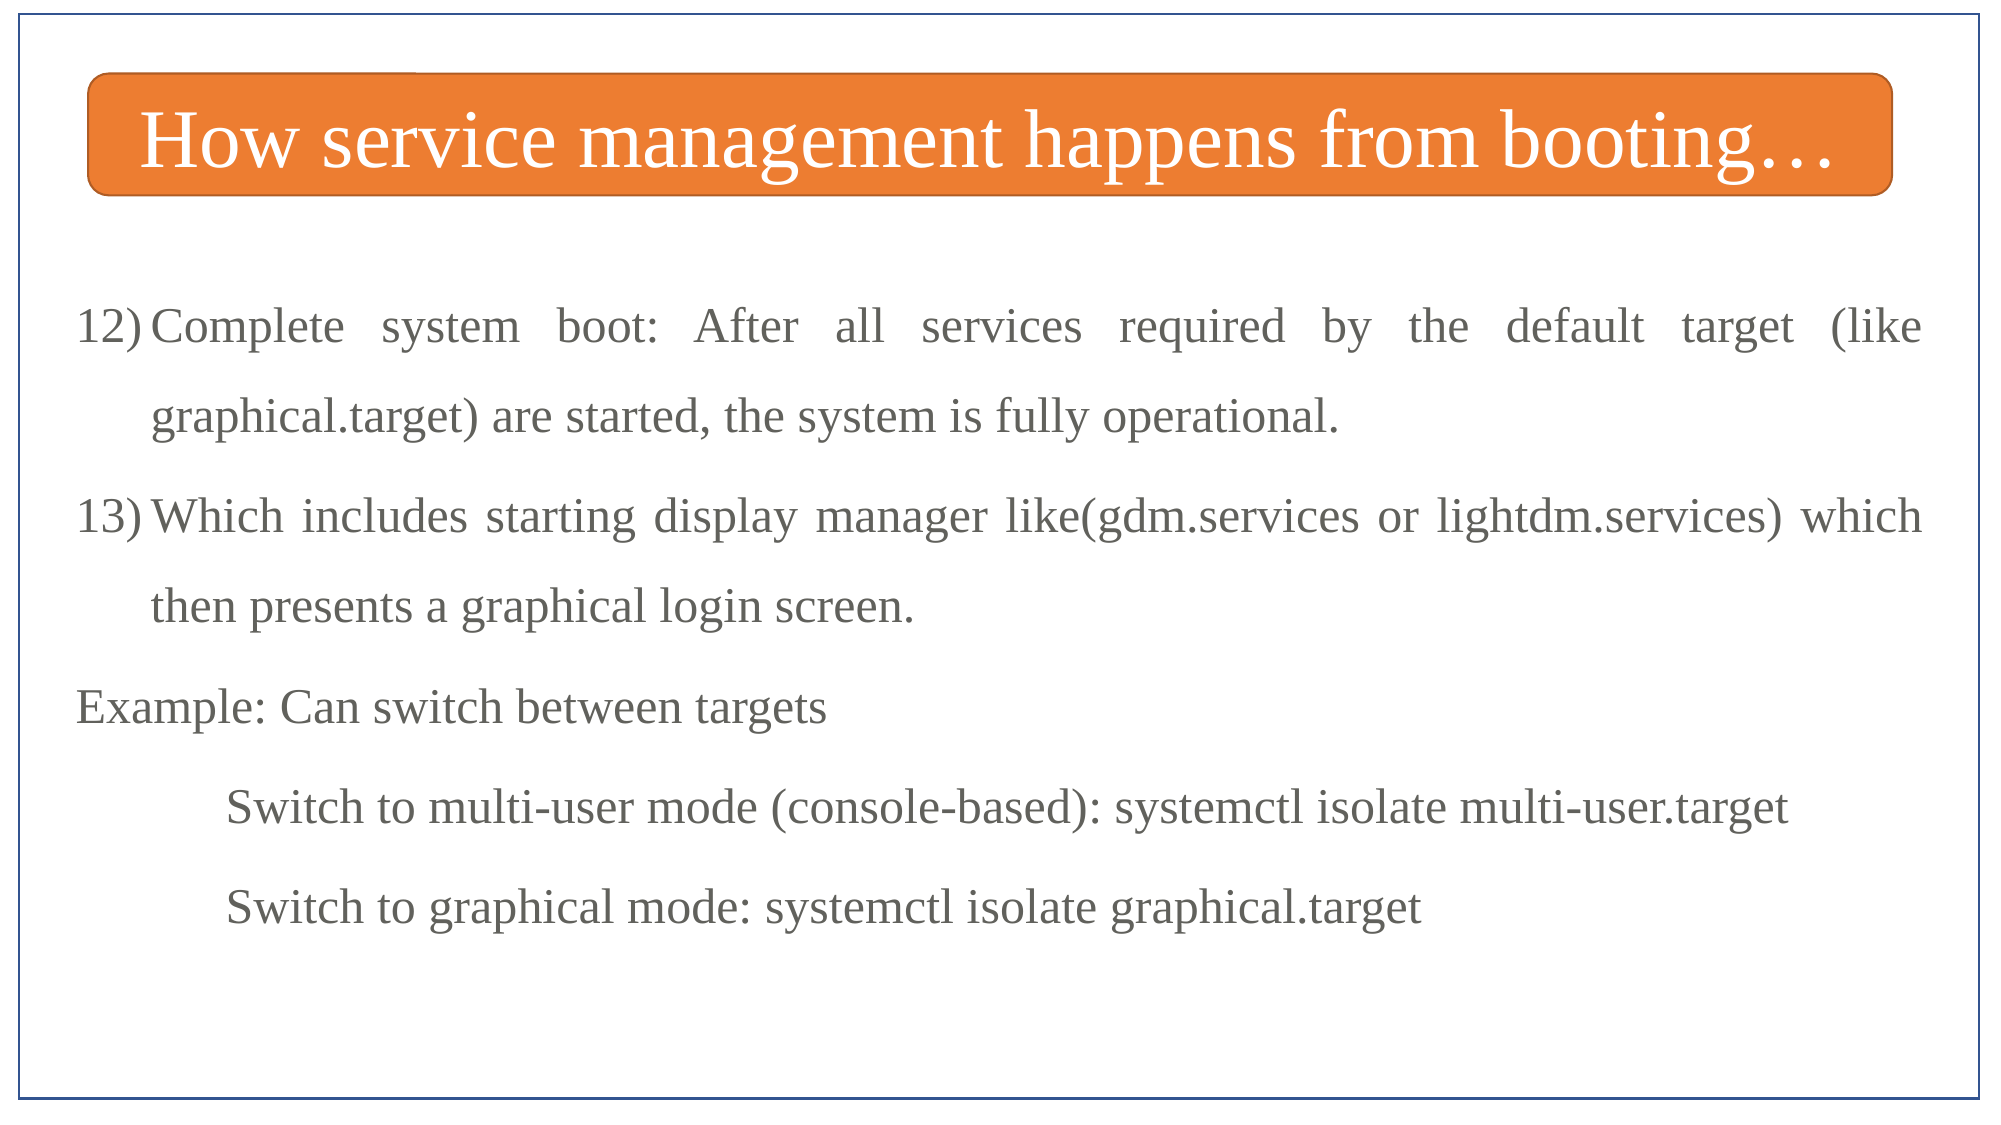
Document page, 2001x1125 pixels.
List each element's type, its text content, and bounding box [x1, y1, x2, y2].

text_box [18, 13, 1980, 1100]
text_box How service management happens from booting… [87, 72, 1894, 197]
text_box Complete system boot: After all services required by the default target (like graphical.target) are started, the system is fully operational. Which includes starting display manager like(gdm.services or lightdm.services) which then presents a graphical login screen. Example: Can switch between targets Switch to multi-user mode (console-based): systemctl isolate multi-user.target Switch to graphical mode: systemctl isolate graphical.target [43, 254, 1939, 1042]
